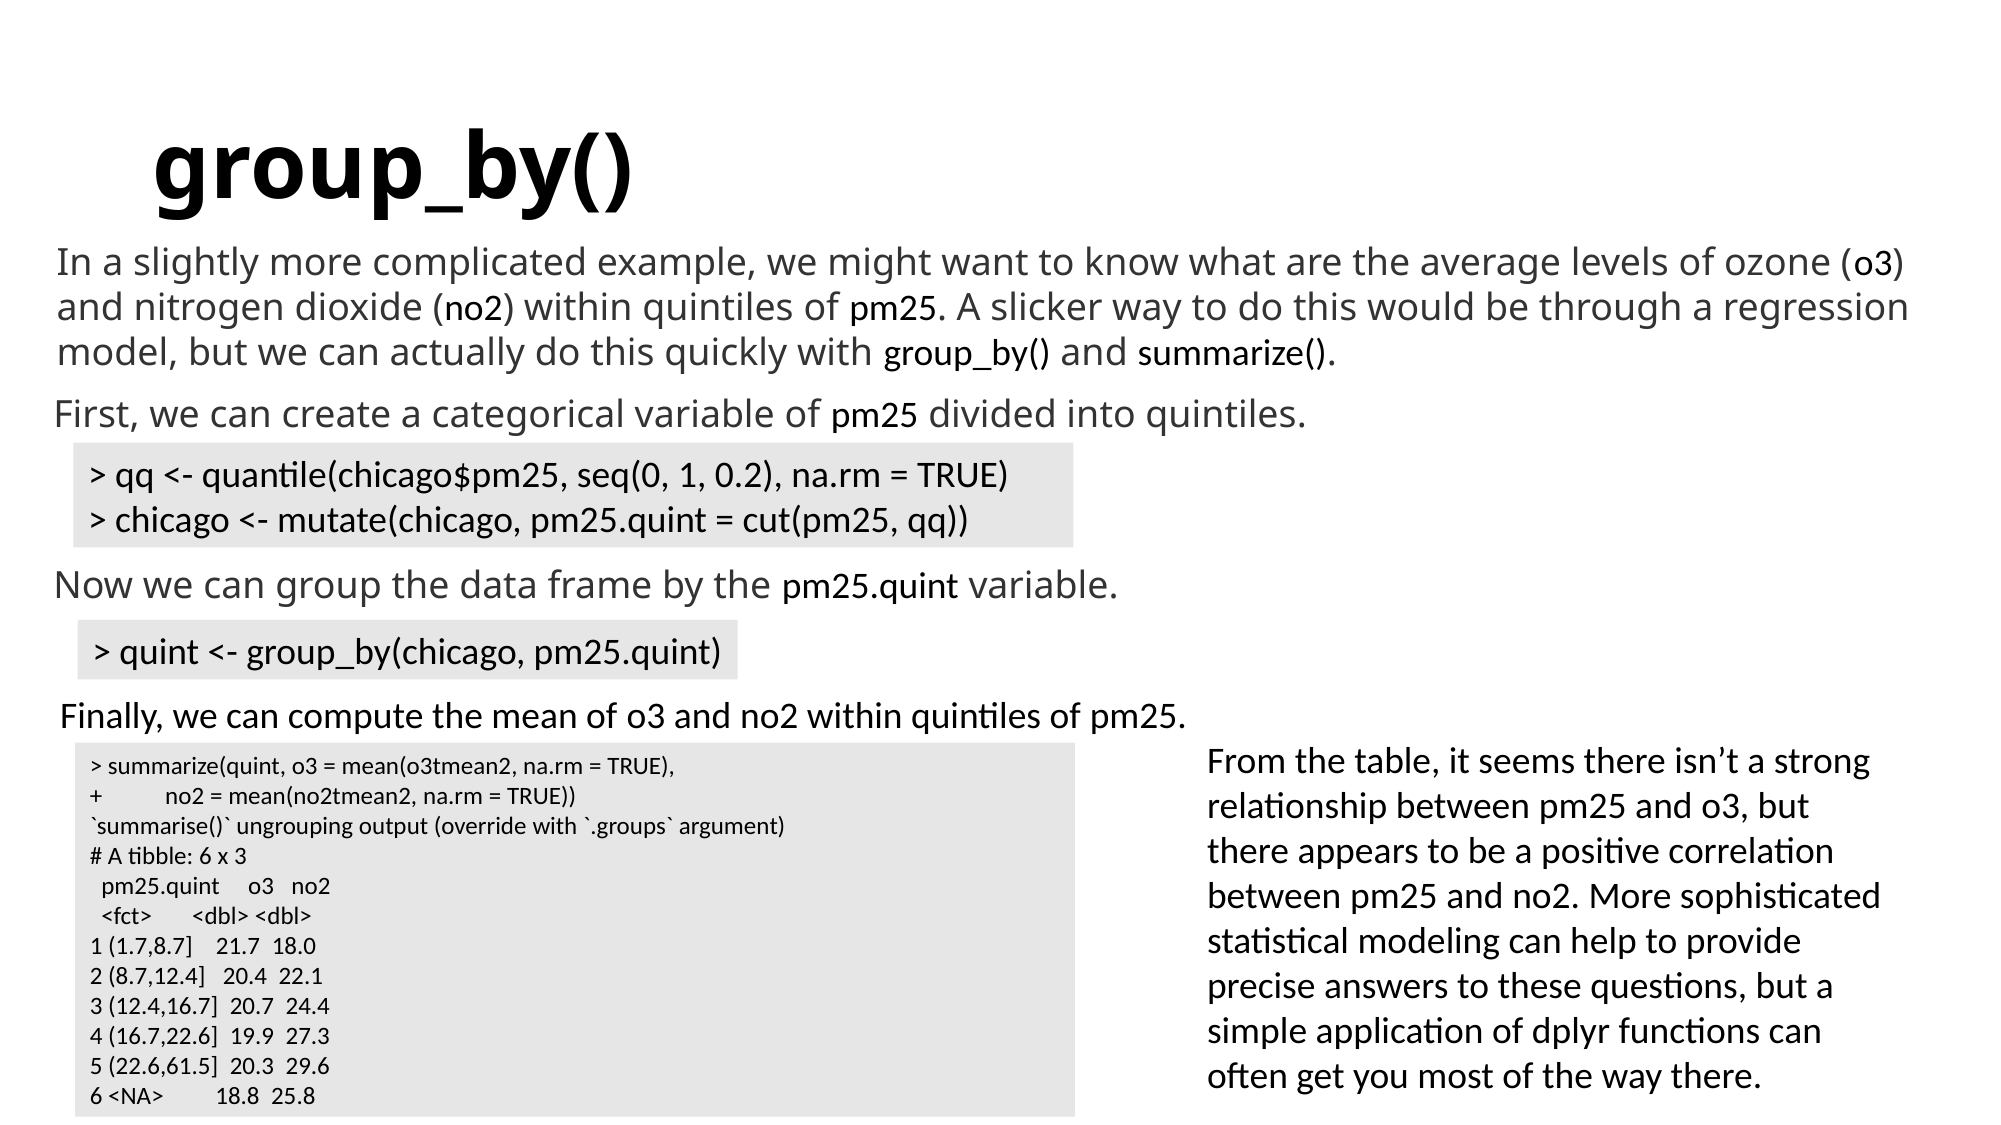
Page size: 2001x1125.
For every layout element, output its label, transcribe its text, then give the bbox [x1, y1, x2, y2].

text_box Now we can group the data frame by the pm25.quint variable. [38, 553, 1461, 614]
text_box In a slightly more complicated example, we might want to know what are the average levels of ozone (o3) and nitrogen dioxide (no2) within quintiles of pm25. A slicker way to do this would be through a regression model, but we can actually do this quickly with group_by() and summarize(). [41, 230, 1959, 381]
title group_by() [137, 59, 1863, 230]
text_box First, we can create a categorical variable of pm25 divided into quintiles. [38, 382, 1324, 442]
text_box > qq <- quantile(chicago$pm25, seq(0, 1, 0.2), na.rm = TRUE) > chicago <- mutate(chicago, pm25.quint = cut(pm25, qq)) [73, 442, 1074, 548]
text_box > quint <- group_by(chicago, pm25.quint) [77, 619, 738, 680]
text_box > summarize(quint, o3 = mean(o3tmean2, na.rm = TRUE), + no2 = mean(no2tmean2, na.rm = TRUE)) `summarise()` ungrouping output (override with `.groups` argument) # A tibble: 6 x 3 pm25.quint o3 no2 <fct> <dbl> <dbl> 1 (1.7,8.7] 21.7 18.0 2 (8.7,12.4] 20.4 22.1 3 (12.4,16.7] 20.7 24.4 4 (16.7,22.6] 19.9 27.3 5 (22.6,61.5] 20.3 29.6 6 <NA> 18.8 25.8 [75, 742, 1075, 1117]
text_box From the table, it seems there isn’t a strong relationship between pm25 and o3, but there appears to be a positive correlation between pm25 and no2. More sophisticated statistical modeling can help to provide precise answers to these questions, but a simple application of dplyr functions can often get you most of the way there. [1192, 728, 1909, 1104]
text_box Finally, we can compute the mean of o3 and no2 within quintiles of pm25. [45, 683, 1202, 744]
